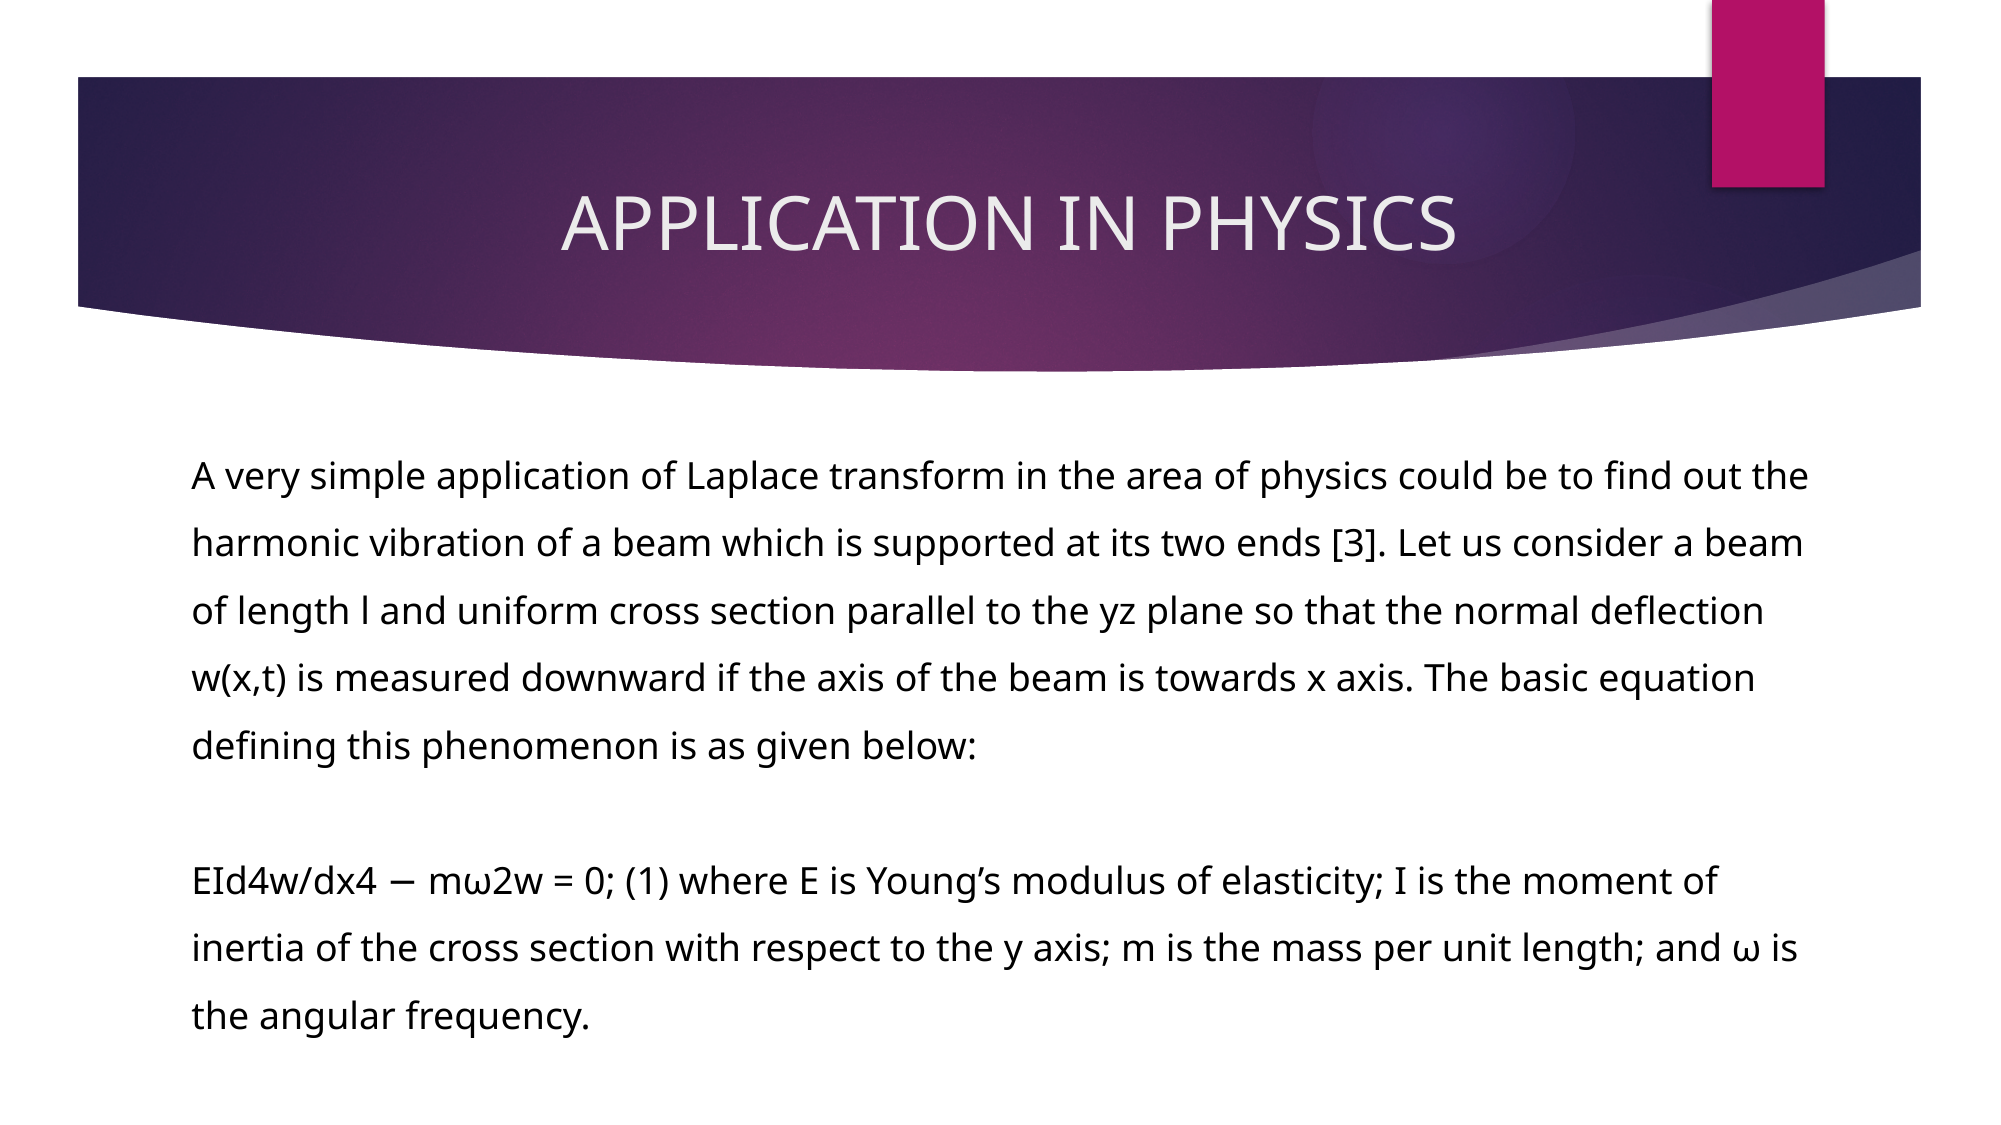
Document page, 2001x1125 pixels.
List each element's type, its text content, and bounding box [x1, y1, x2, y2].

text_box A very simple application of Laplace transform in the area of physics could be to find out the harmonic vibration of a beam which is supported at its two ends [3]. Let us consider a beam of length l and uniform cross section parallel to the yz plane so that the normal deflection w(x,t) is measured downward if the axis of the beam is towards x axis. The basic equation defining this phenomenon is as given below: EId4w/dx4 − mω2w = 0; (1) where E is Young’s modulus of elasticity; I is the moment of inertia of the cross section with respect to the y axis; m is the mass per unit length; and ω is the angular frequency. [176, 421, 1842, 1044]
title APPLICATION IN PHYSICS [291, 115, 1730, 327]
